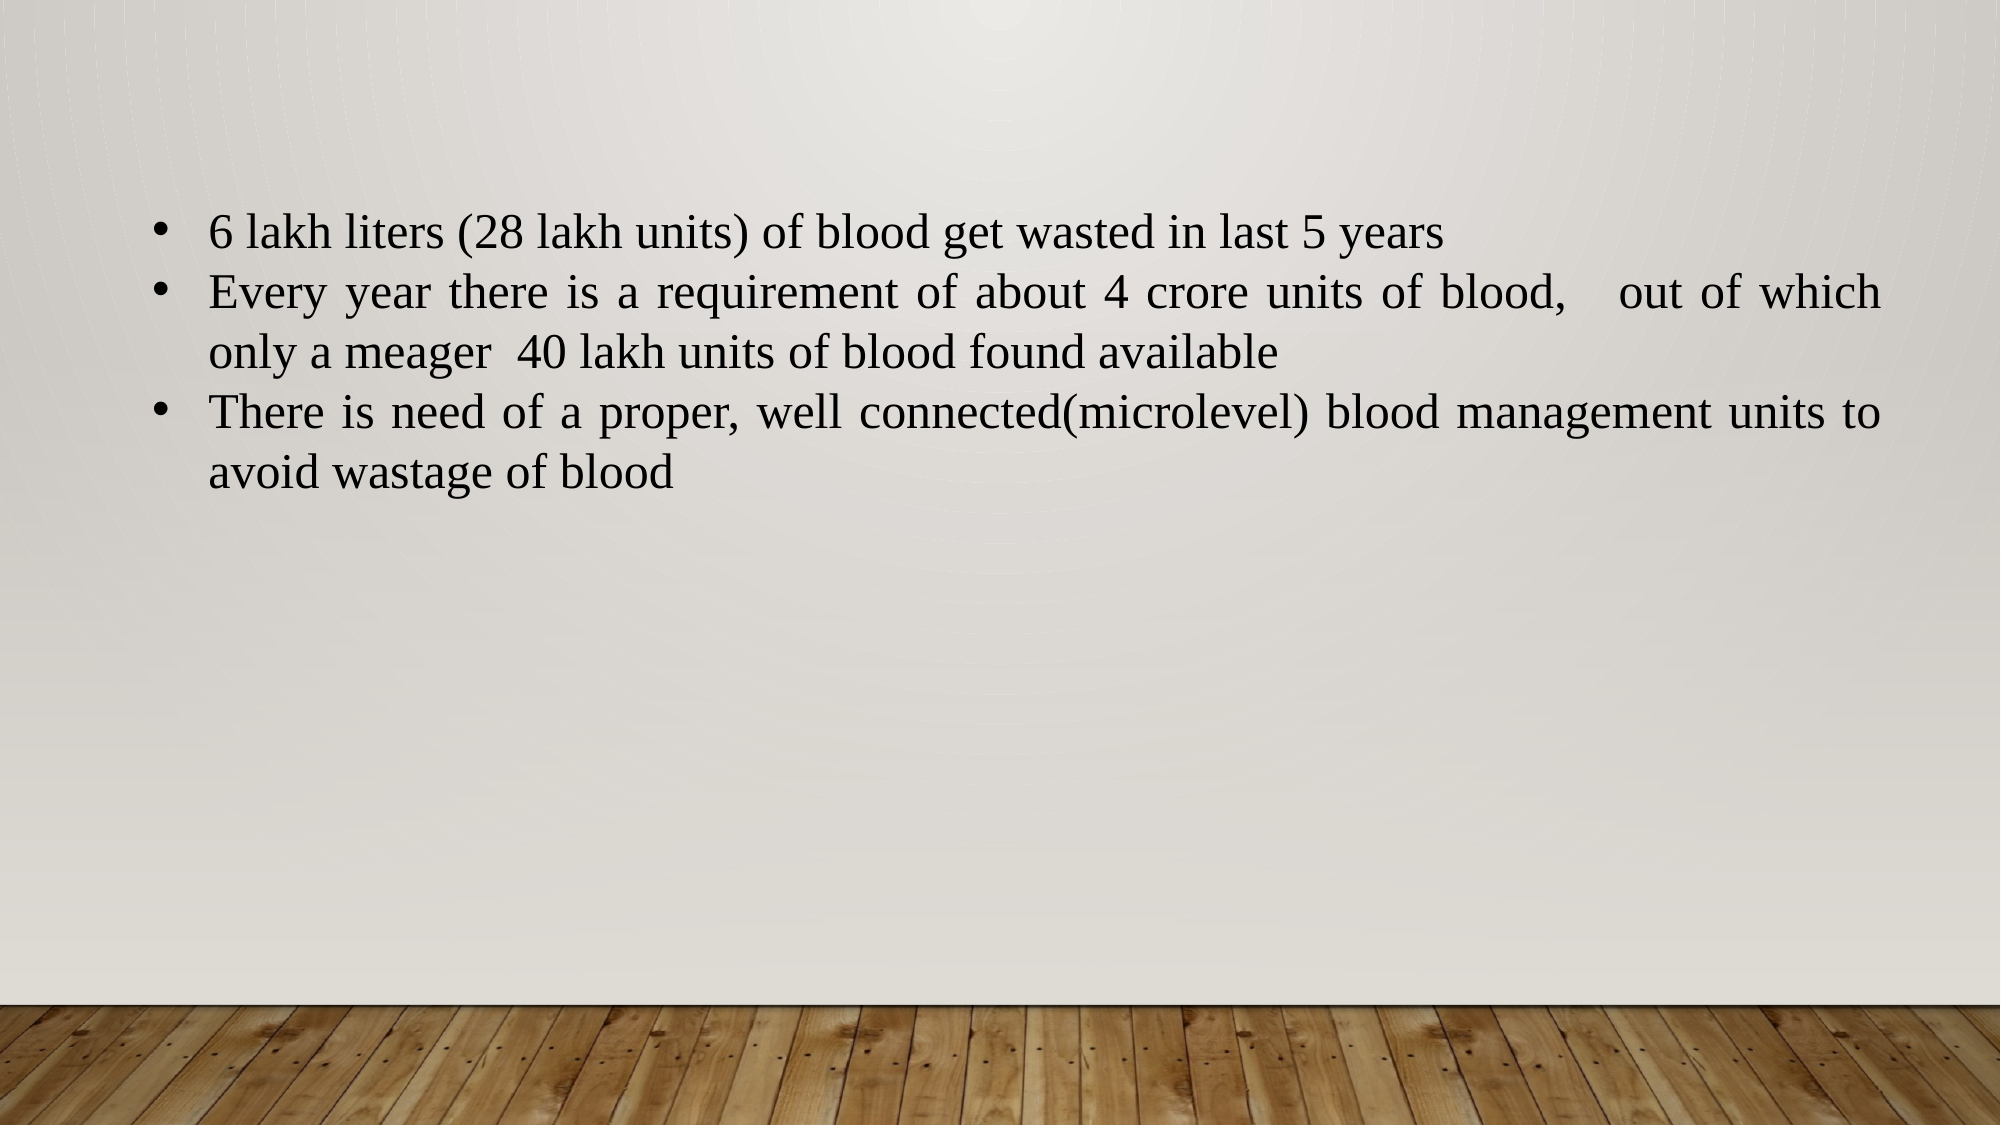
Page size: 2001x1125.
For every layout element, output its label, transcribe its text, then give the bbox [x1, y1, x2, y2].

picture [0, 1005, 2000, 1125]
text_box 6 lakh liters (28 lakh units) of blood get wasted in last 5 years Every year there is a requirement of about 4 crore units of blood, out of which only a meager 40 lakh units of blood found available There is need of a proper, well connected(microlevel) blood management units to avoid wastage of blood [137, 190, 1898, 602]
